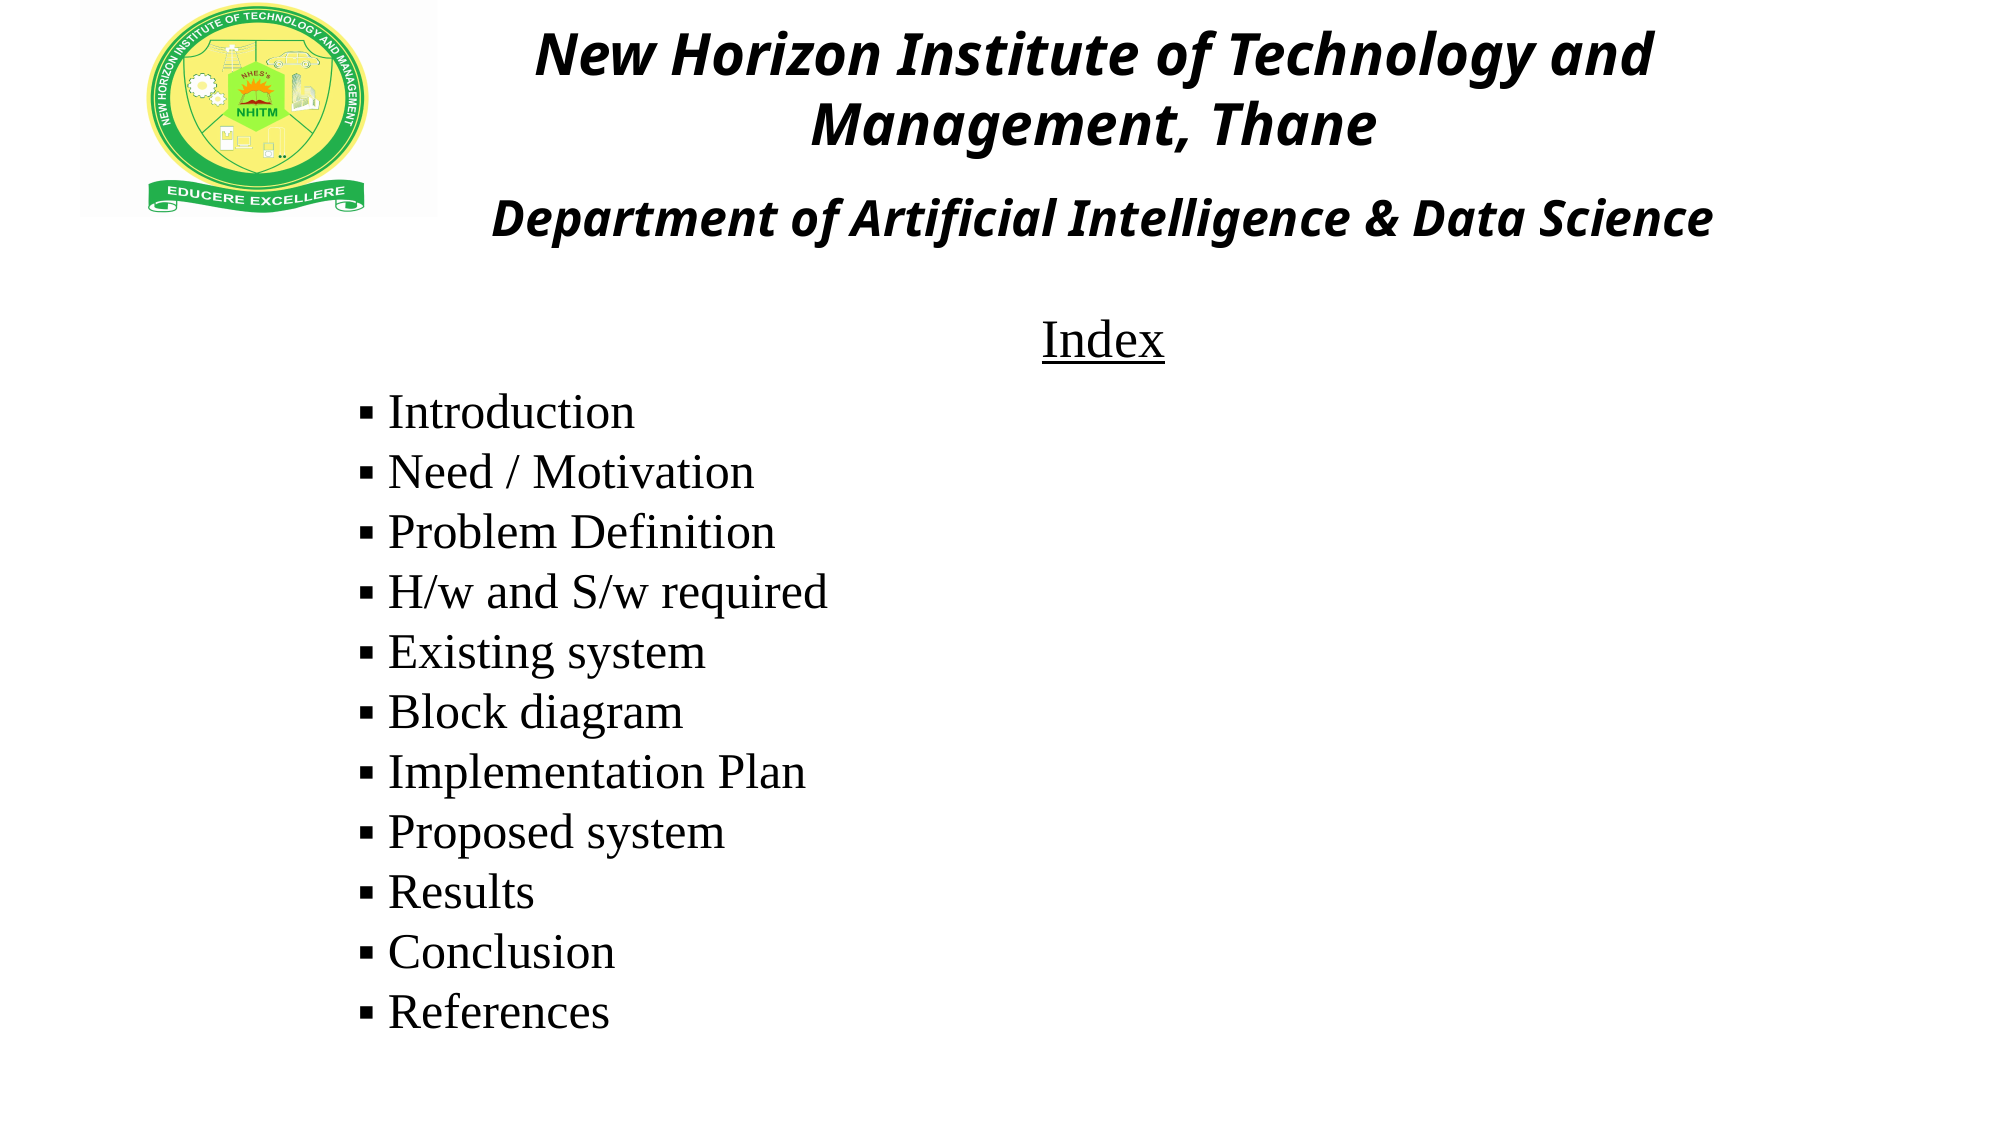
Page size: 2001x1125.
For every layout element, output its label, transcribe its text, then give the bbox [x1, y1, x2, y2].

text_box Department of Artificial Intelligence & Data Science [455, 179, 1751, 255]
text_box New Horizon Institute of Technology and Management, Thane [443, 9, 1751, 178]
text_box ▪ Introduction ▪ Need / Motivation ▪ Problem Definition ▪ H/w and S/w required ▪ Existing system ▪ Block diagram ▪ Implementation Plan ▪ Proposed system ▪ Results ▪ Conclusion ▪ References [342, 370, 1344, 1046]
picture [79, 0, 438, 218]
text_box Index [520, 288, 1687, 419]
